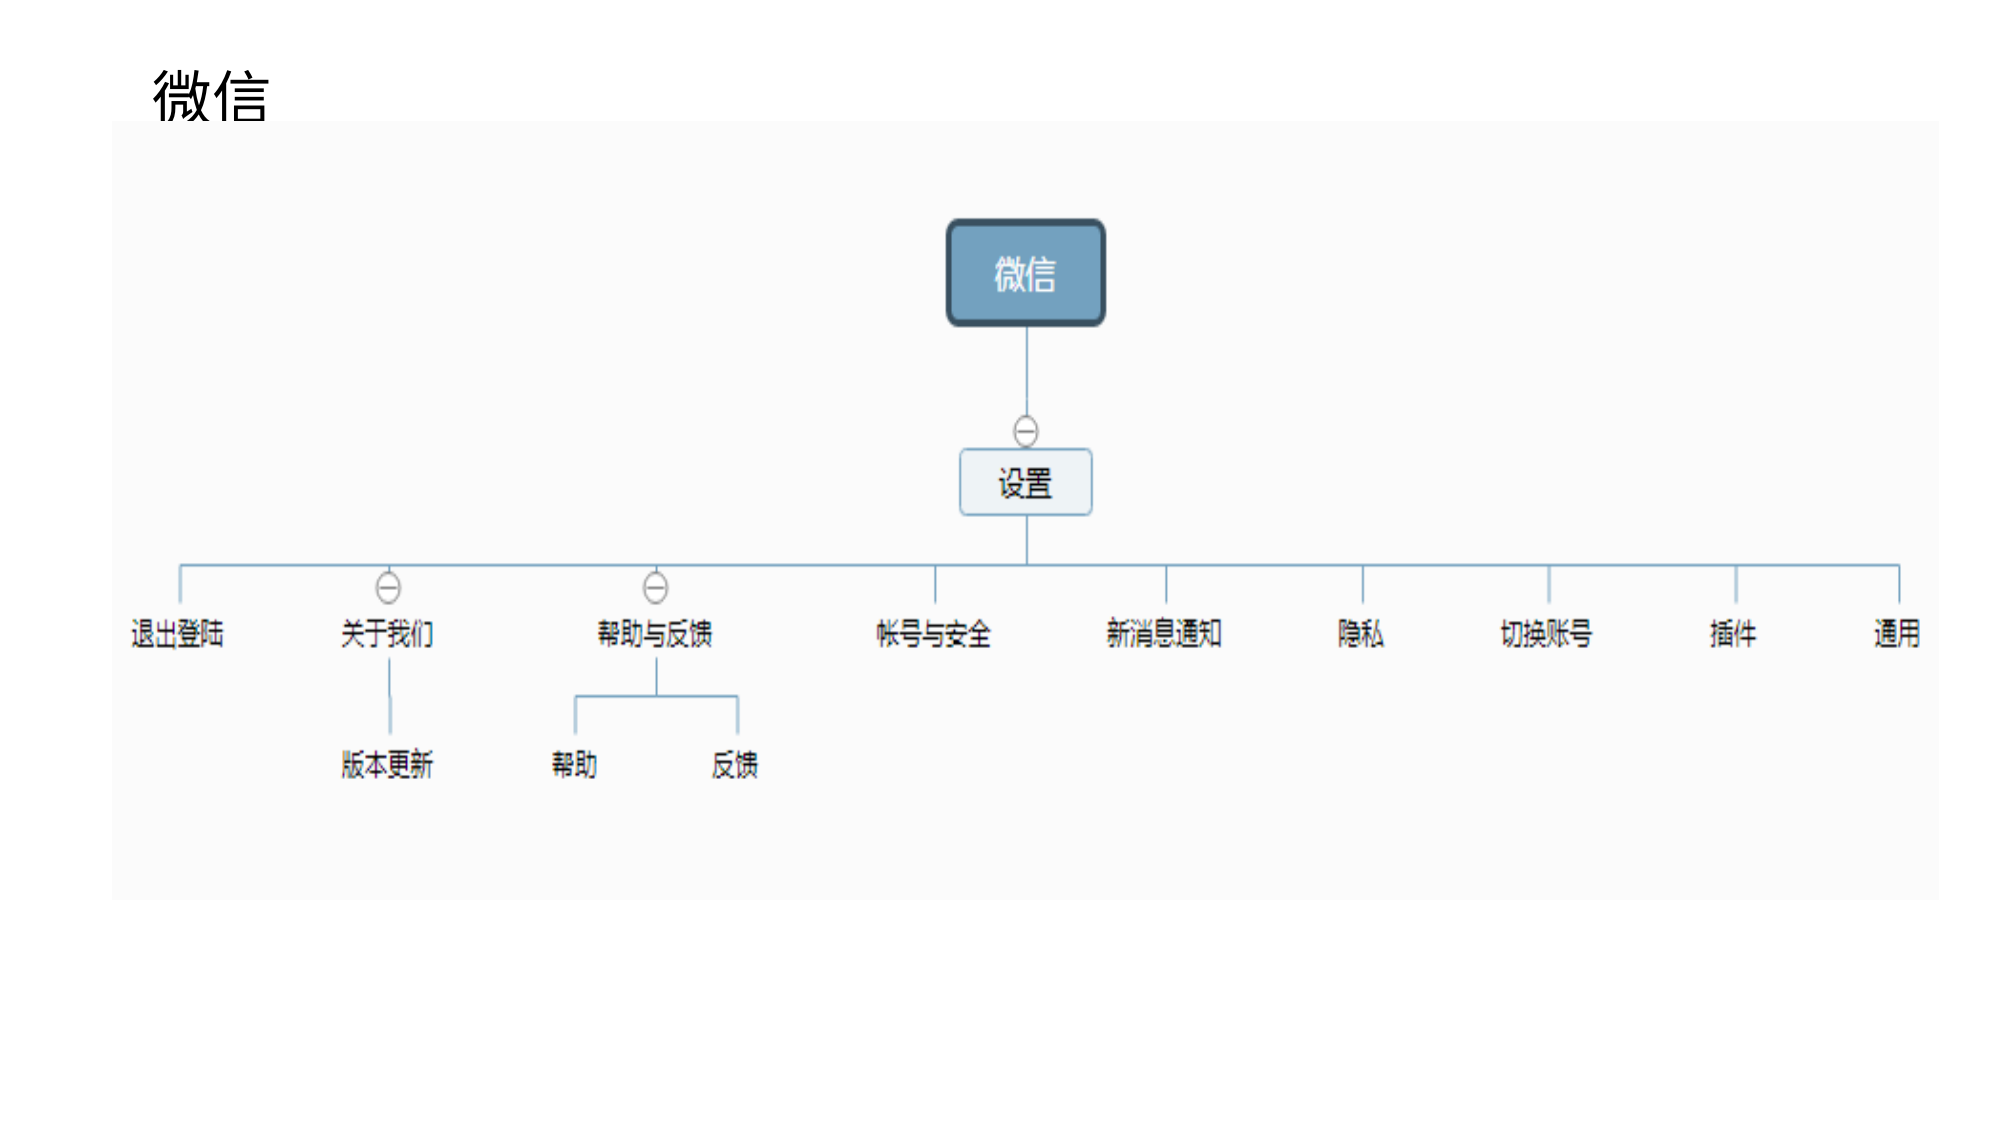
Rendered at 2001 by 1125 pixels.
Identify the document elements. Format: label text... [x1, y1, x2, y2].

picture [111, 121, 1939, 900]
title 微信 [137, 59, 353, 121]
